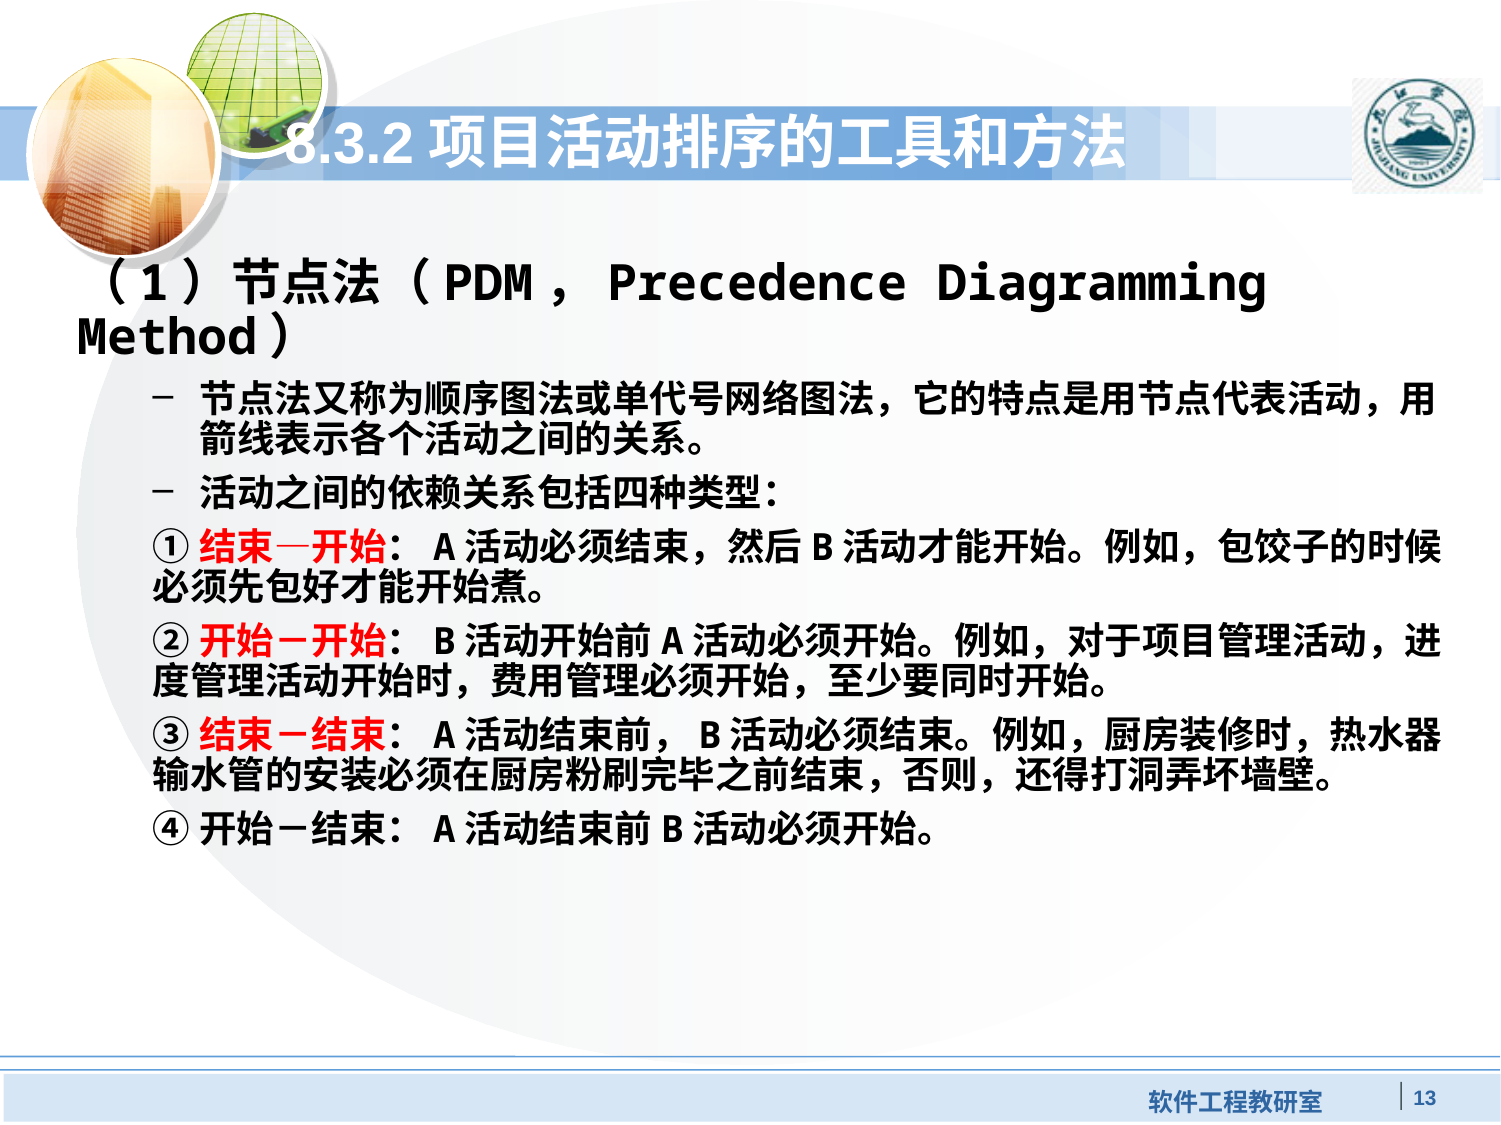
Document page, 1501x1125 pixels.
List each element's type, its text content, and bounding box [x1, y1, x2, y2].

picture [1426, 78, 1483, 194]
picture [187, 14, 321, 37]
title 8.3.2项目活动排序的工具和方法 [0, 37, 1426, 253]
list （1）节点法（PDM，Precedence Diagramming Method） 节点法又称为顺序图法或单代号网络图法，它的特点是用节点代表活动，用箭线表示各个活动之间的关系。 活动之间的依赖关系包括四种类型： ①结束—开始：A活动必须结束，然后B活动才能开始。例如，包饺子的时候必须先包好才能开始煮。 ②开始－开始：B活动开始前A活动必须开始。例如，对于项目管理活动，进度管理活动开始时，费用管理必须开始，至少要同时开始。 ③结束－结束：A活动结束前，B活动必须结束。例如，厨房装修时，热水器输水管的安装必须在厨房粉刷完毕之前结束，否则，还得打洞弄坏墙壁。 ④开始－结束：A活动结束前B活动必须开始。 [62, 249, 1463, 1085]
